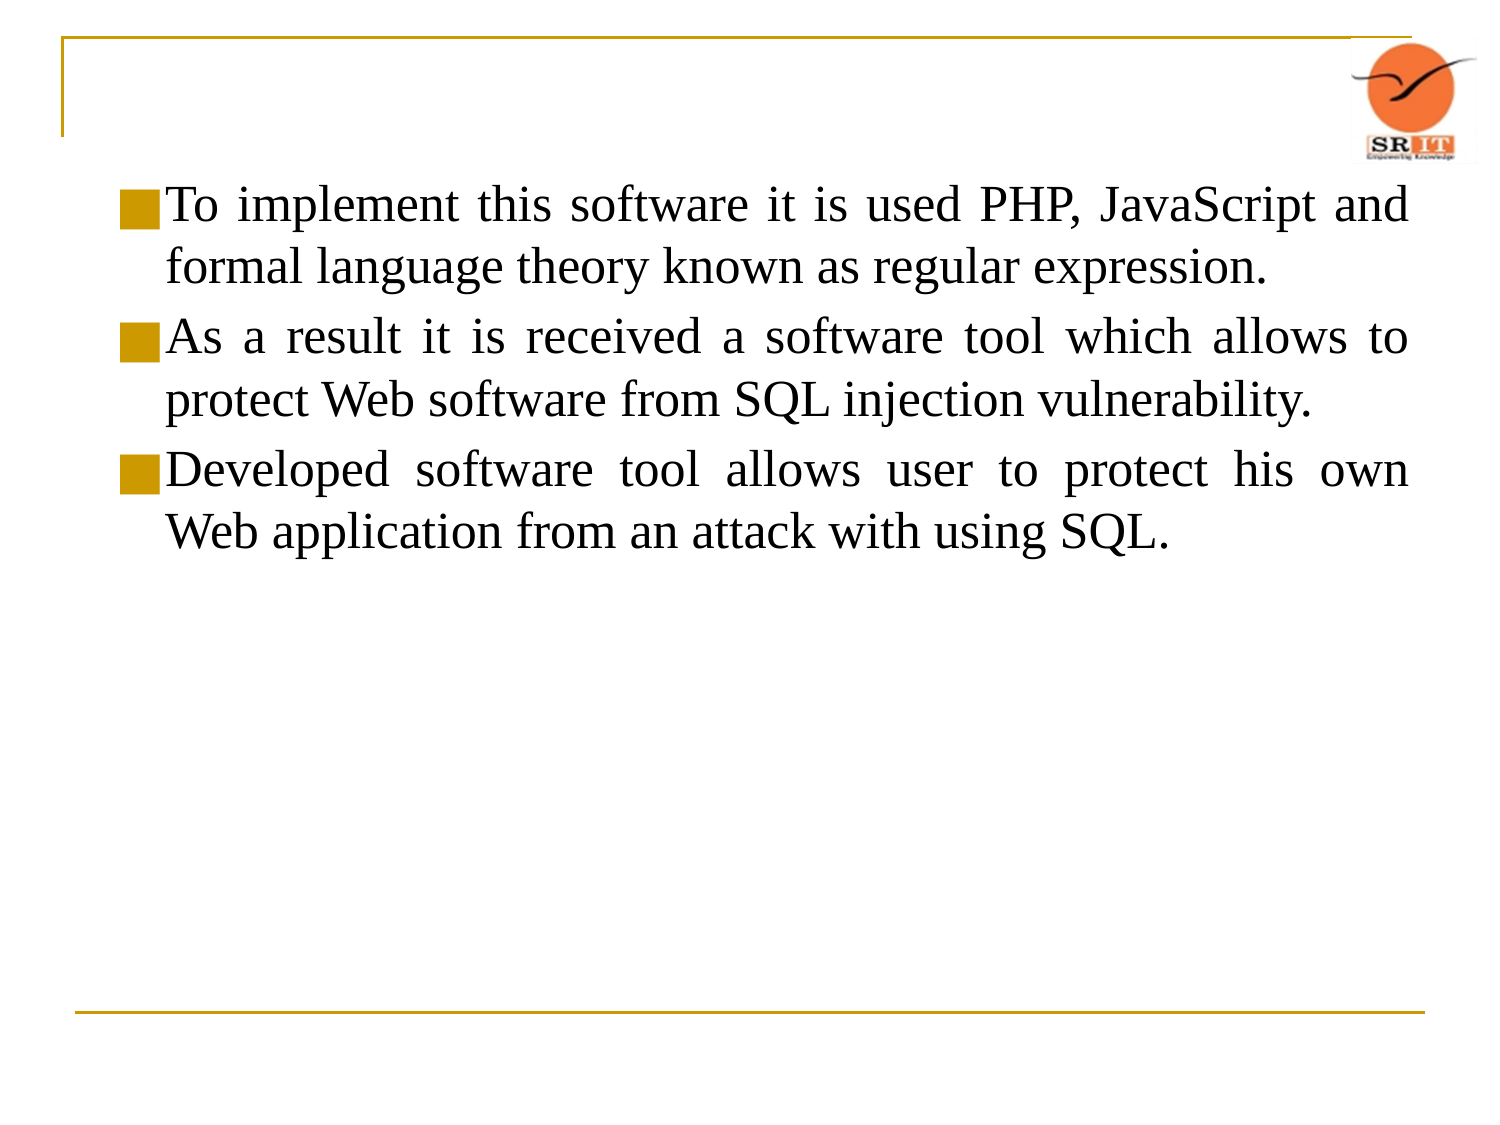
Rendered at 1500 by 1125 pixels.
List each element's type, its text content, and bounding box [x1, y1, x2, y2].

list To implement this software it is used PHP, JavaScript and formal language theory known as regular expression. As a result it is received a software tool which allows to protect Web software from SQL injection vulnerability. Developed software tool allows user to protect his own Web application from an attack with using SQL. [75, 161, 1425, 1006]
picture [1350, 37, 1478, 165]
